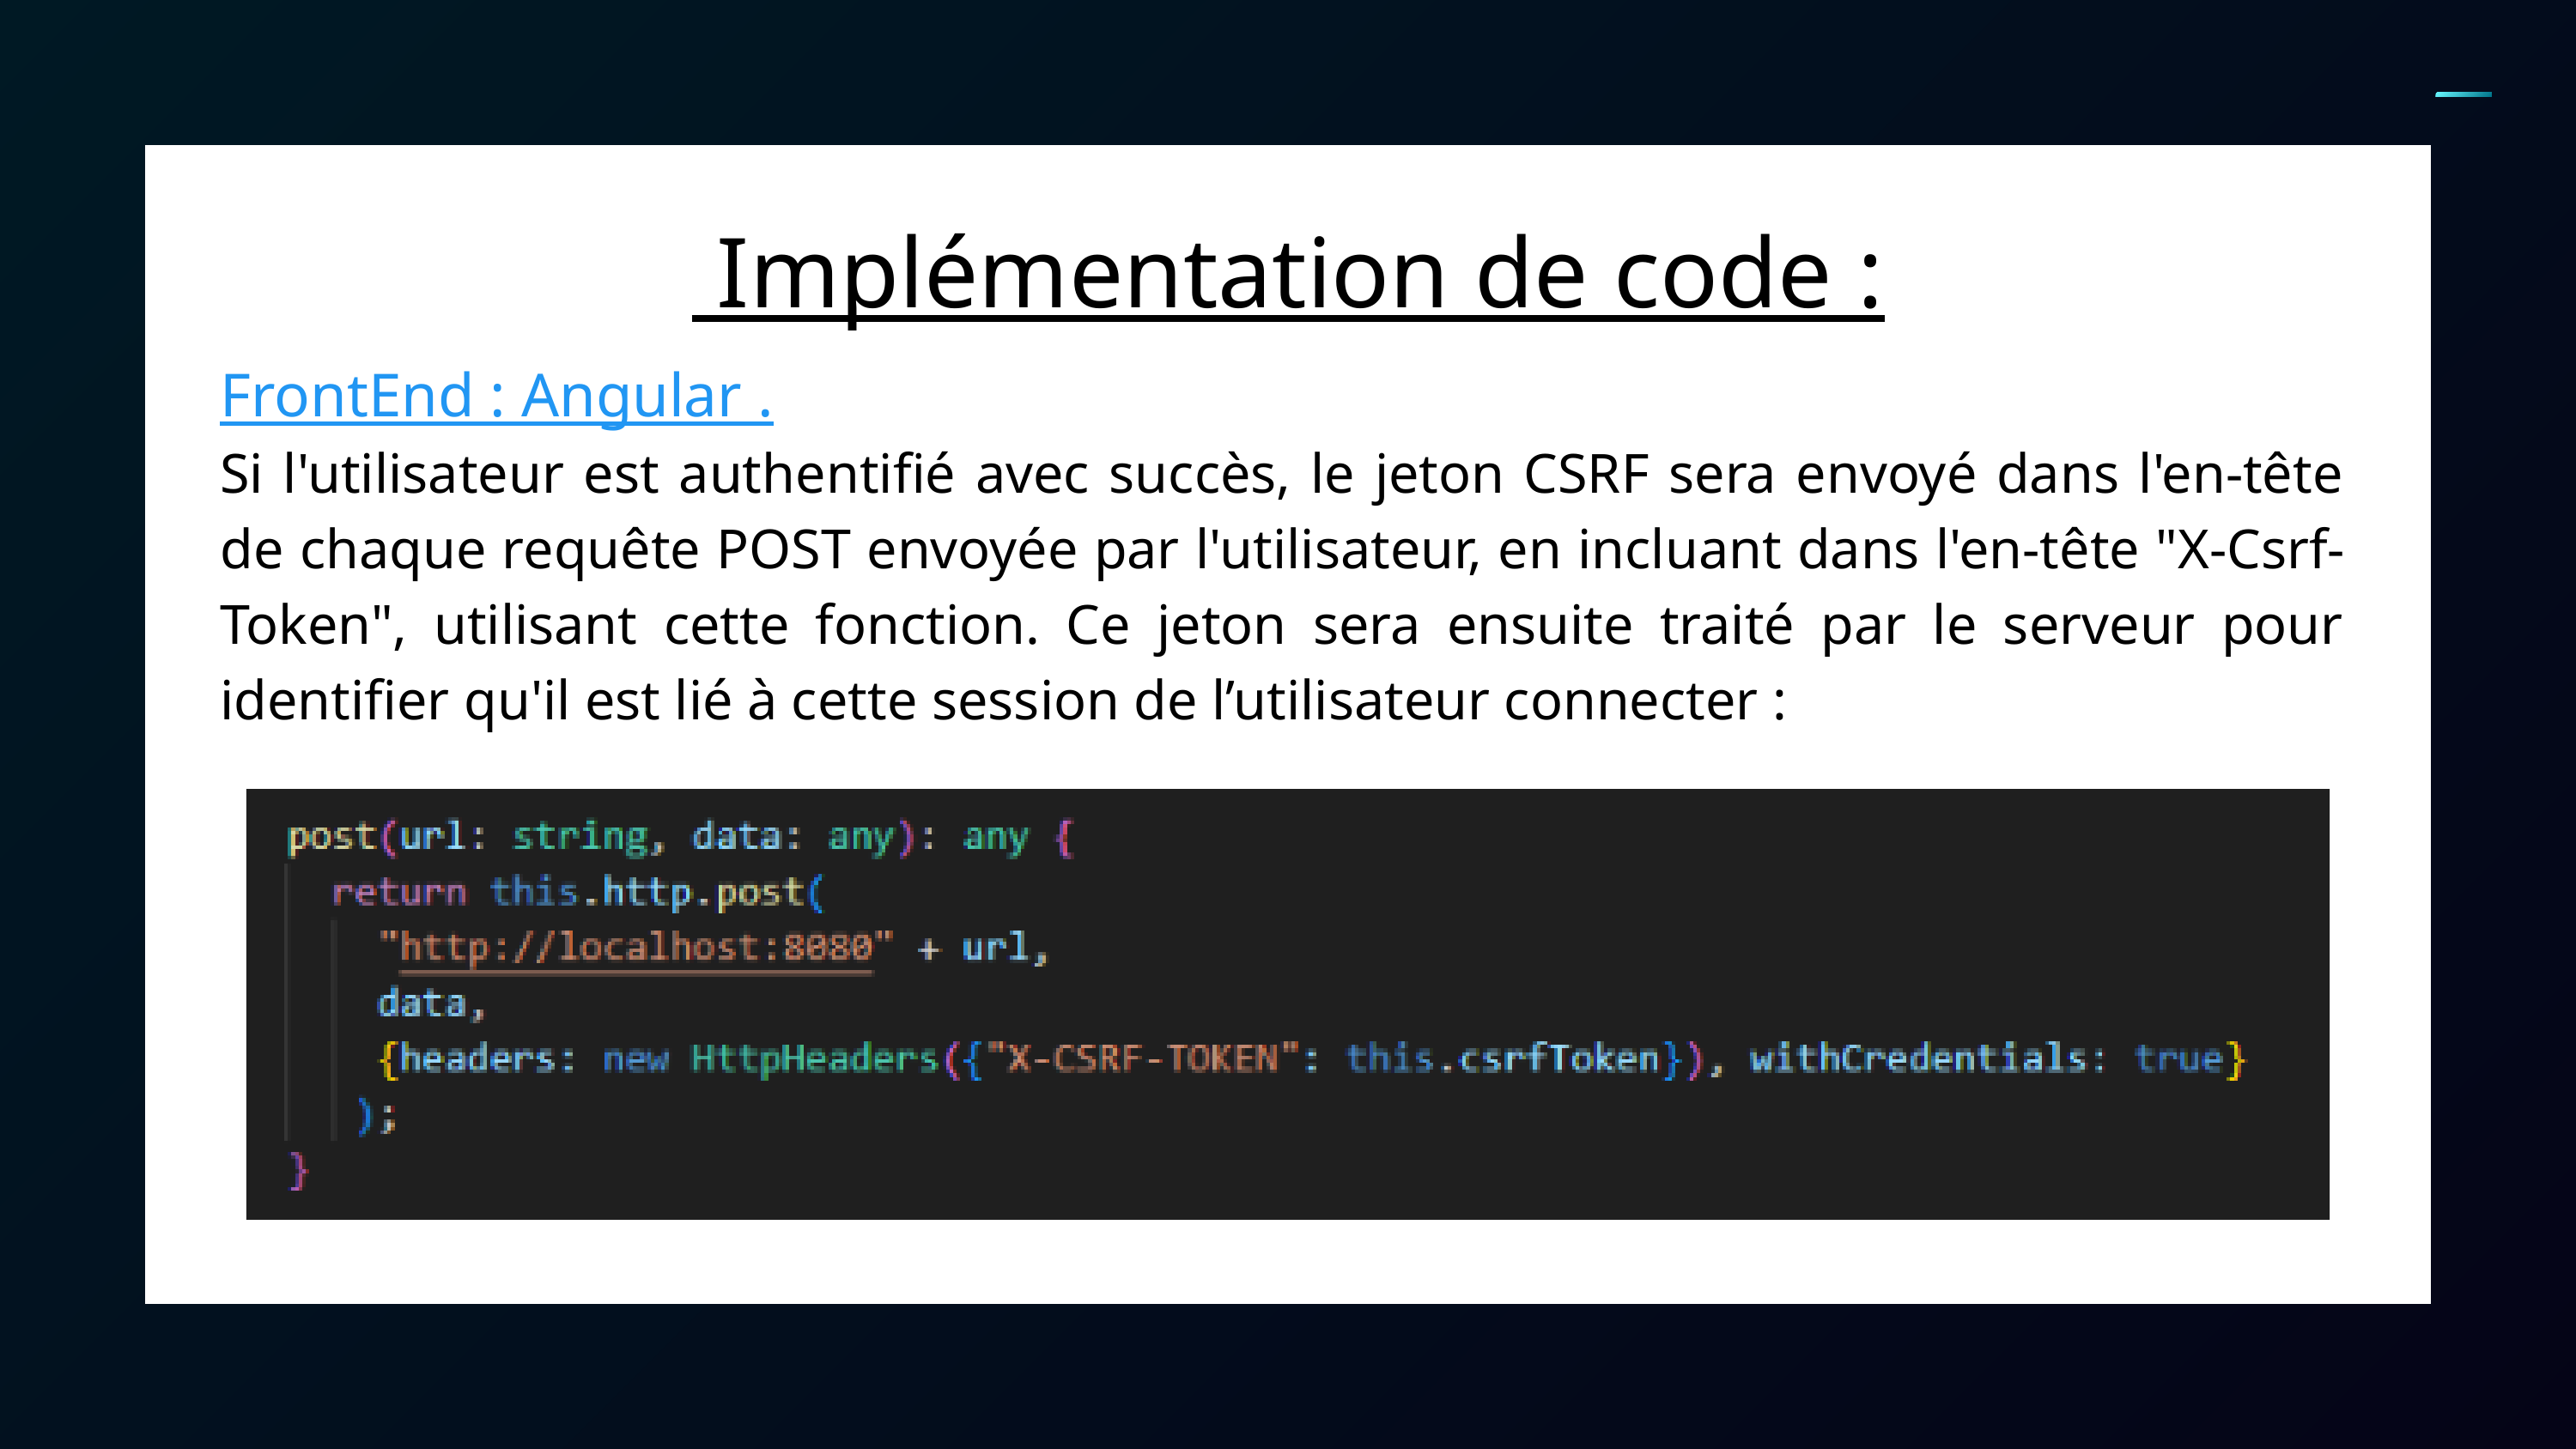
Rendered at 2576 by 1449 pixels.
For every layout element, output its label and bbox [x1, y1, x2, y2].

text_box [2435, 92, 2493, 97]
text_box [144, 144, 2432, 1304]
